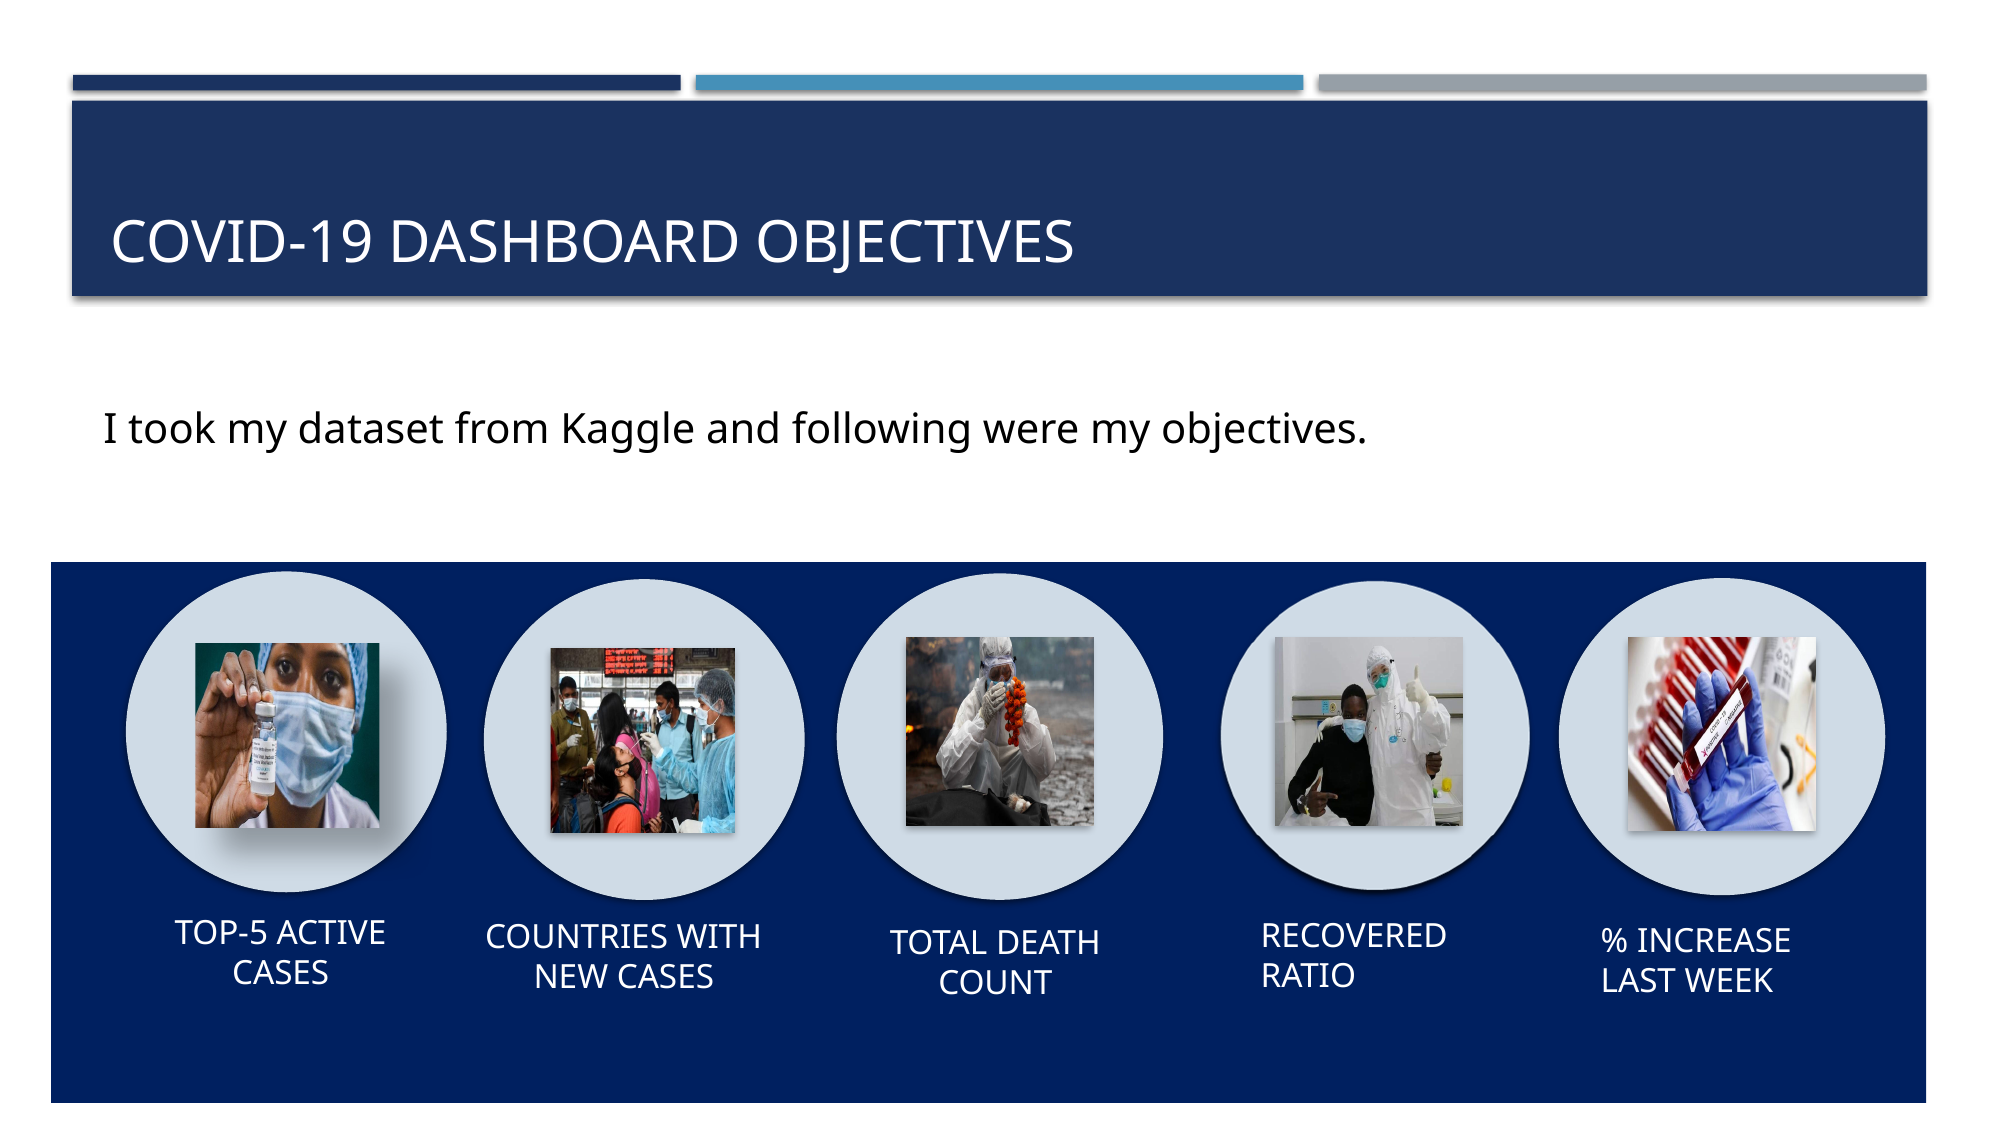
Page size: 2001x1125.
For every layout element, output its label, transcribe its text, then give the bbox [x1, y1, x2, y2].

picture [905, 637, 1095, 826]
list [50, 561, 1927, 1104]
picture [1627, 637, 1817, 831]
text_box I took my dataset from Kaggle and following were my objectives. [88, 394, 1912, 460]
picture [1274, 637, 1463, 826]
title Covid-19 Dashboard Objectives [95, 115, 1905, 282]
